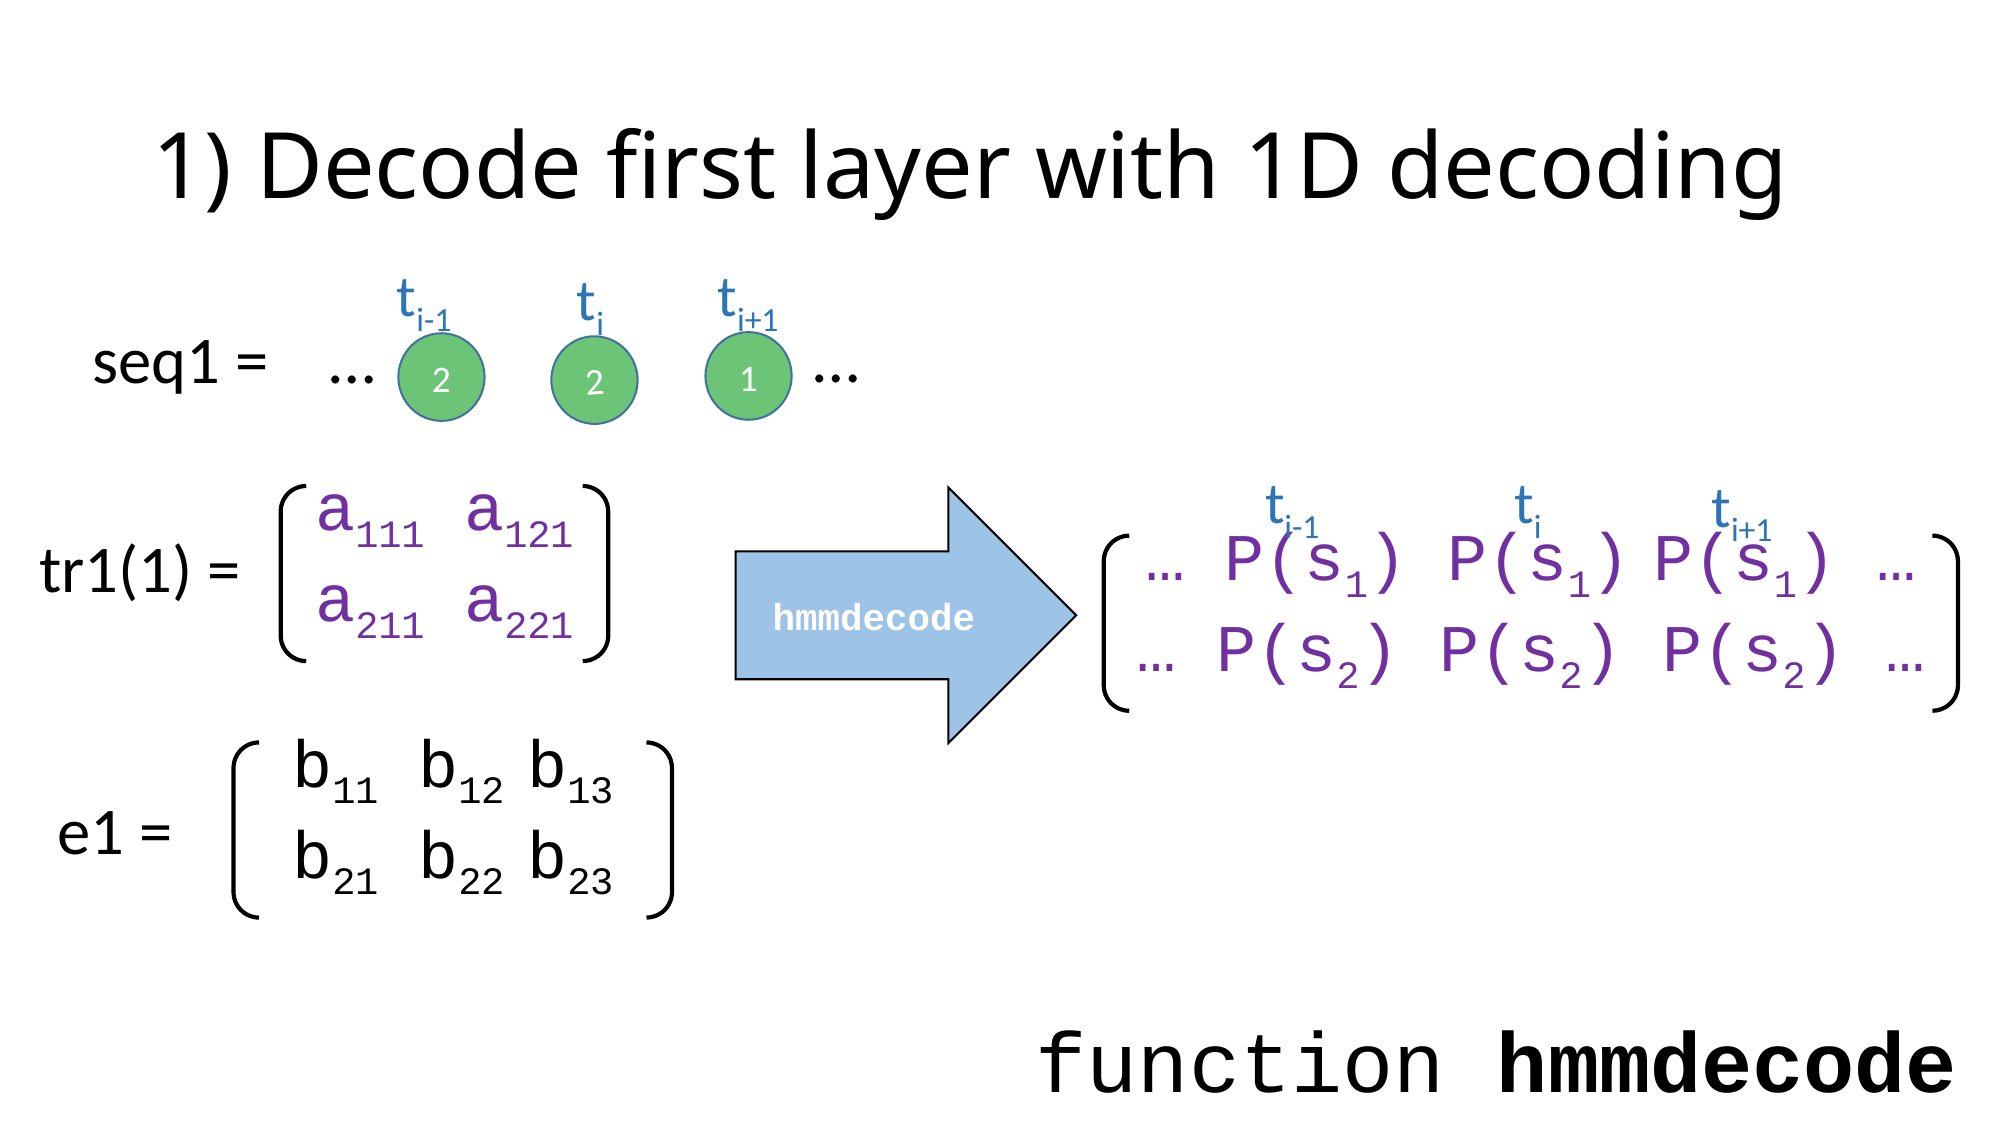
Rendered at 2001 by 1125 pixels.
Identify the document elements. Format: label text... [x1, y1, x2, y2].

text_box 1 [704, 331, 793, 421]
text_box … P(s1) P(s1) P(s1) … … P(s2) P(s2) P(s2) … [1103, 535, 1959, 712]
text_box seq1 = [77, 309, 306, 405]
title 1) Decode first layer with 1D decoding [137, 59, 1863, 278]
text_box a111 a121 a211 a221 [280, 485, 609, 662]
text_box ti+1 [1696, 461, 1862, 556]
text_box e1 = [42, 780, 205, 875]
text_box ti-1 [382, 278, 547, 346]
text_box b11 b12 b13 b21 b22 b23 [232, 741, 673, 919]
text_box ti [562, 278, 636, 350]
text_box 2 [397, 332, 486, 422]
text_box ti+1 [702, 278, 868, 346]
text_box ti [1499, 457, 1573, 553]
text_box … [798, 346, 852, 403]
text_box ti-1 [1250, 457, 1415, 553]
text_box function hmmdecode [1020, 1010, 2000, 1120]
text_box hmmdecode [734, 484, 1078, 746]
text_box 2 [550, 335, 639, 425]
text_box tr1(1) = [24, 518, 281, 614]
text_box … [314, 309, 368, 404]
